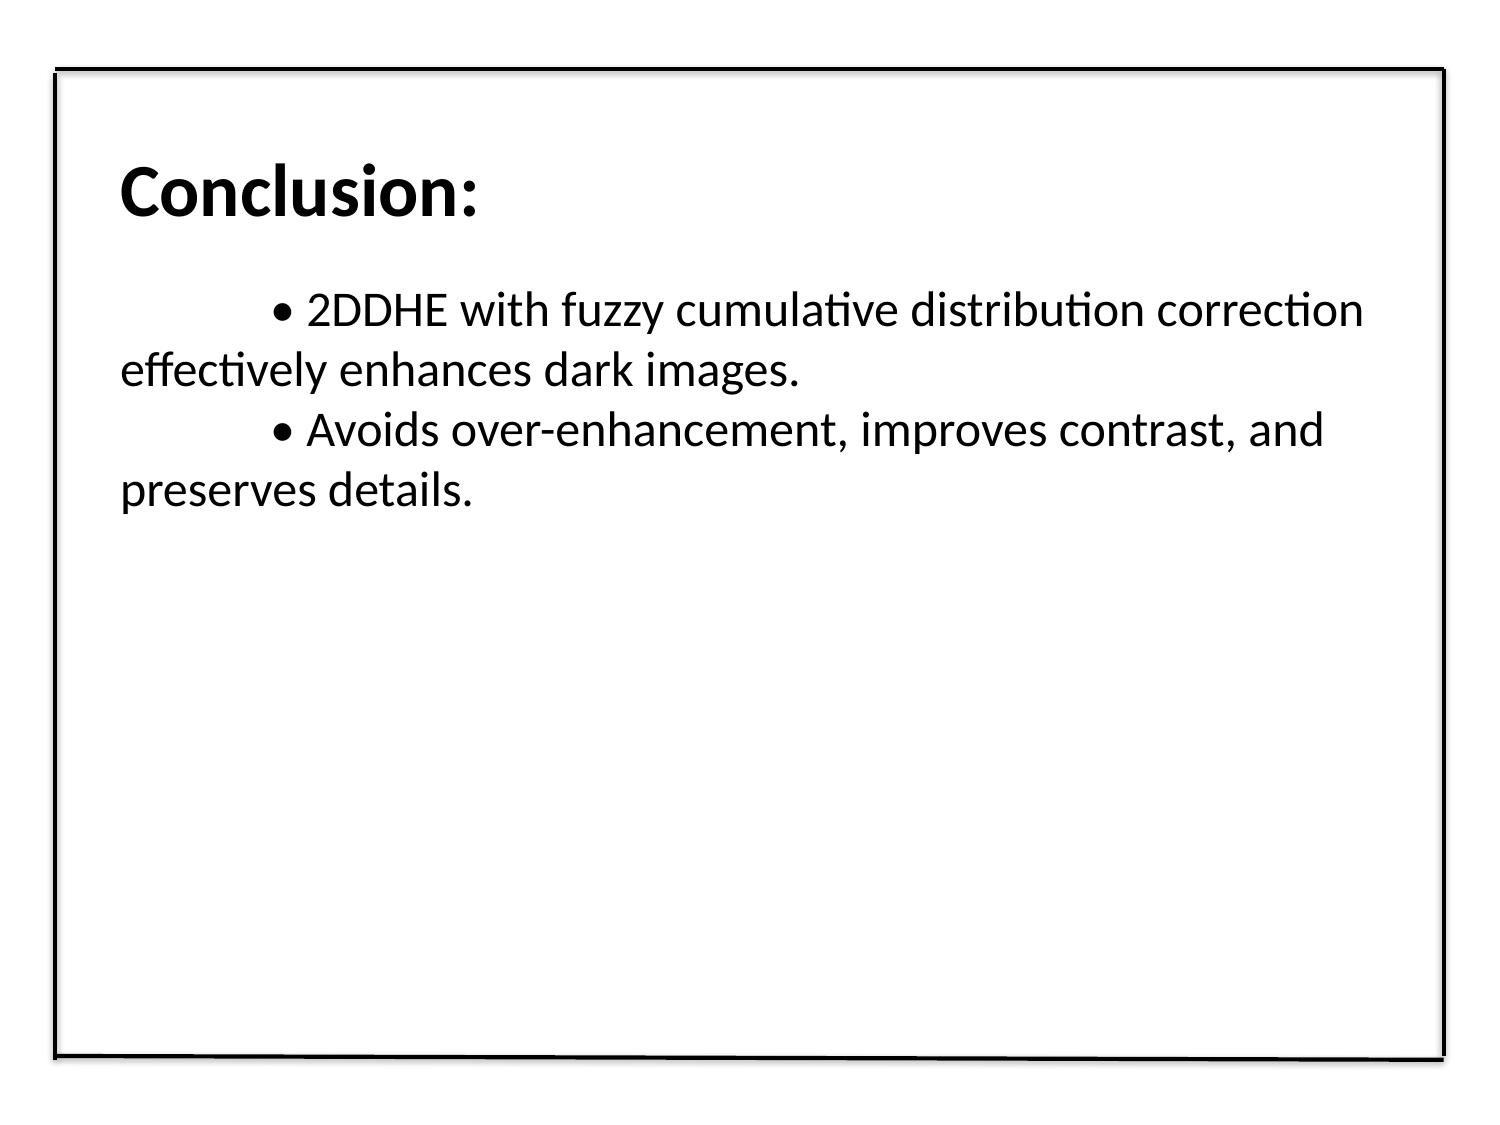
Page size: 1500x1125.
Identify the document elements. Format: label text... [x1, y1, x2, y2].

text_box Conclusion: • 2DDHE with fuzzy cumulative distribution correction effectively enhances dark images. • Avoids over-enhancement, improves contrast, and preserves details. [105, 134, 1439, 584]
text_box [55, 1055, 1444, 1060]
